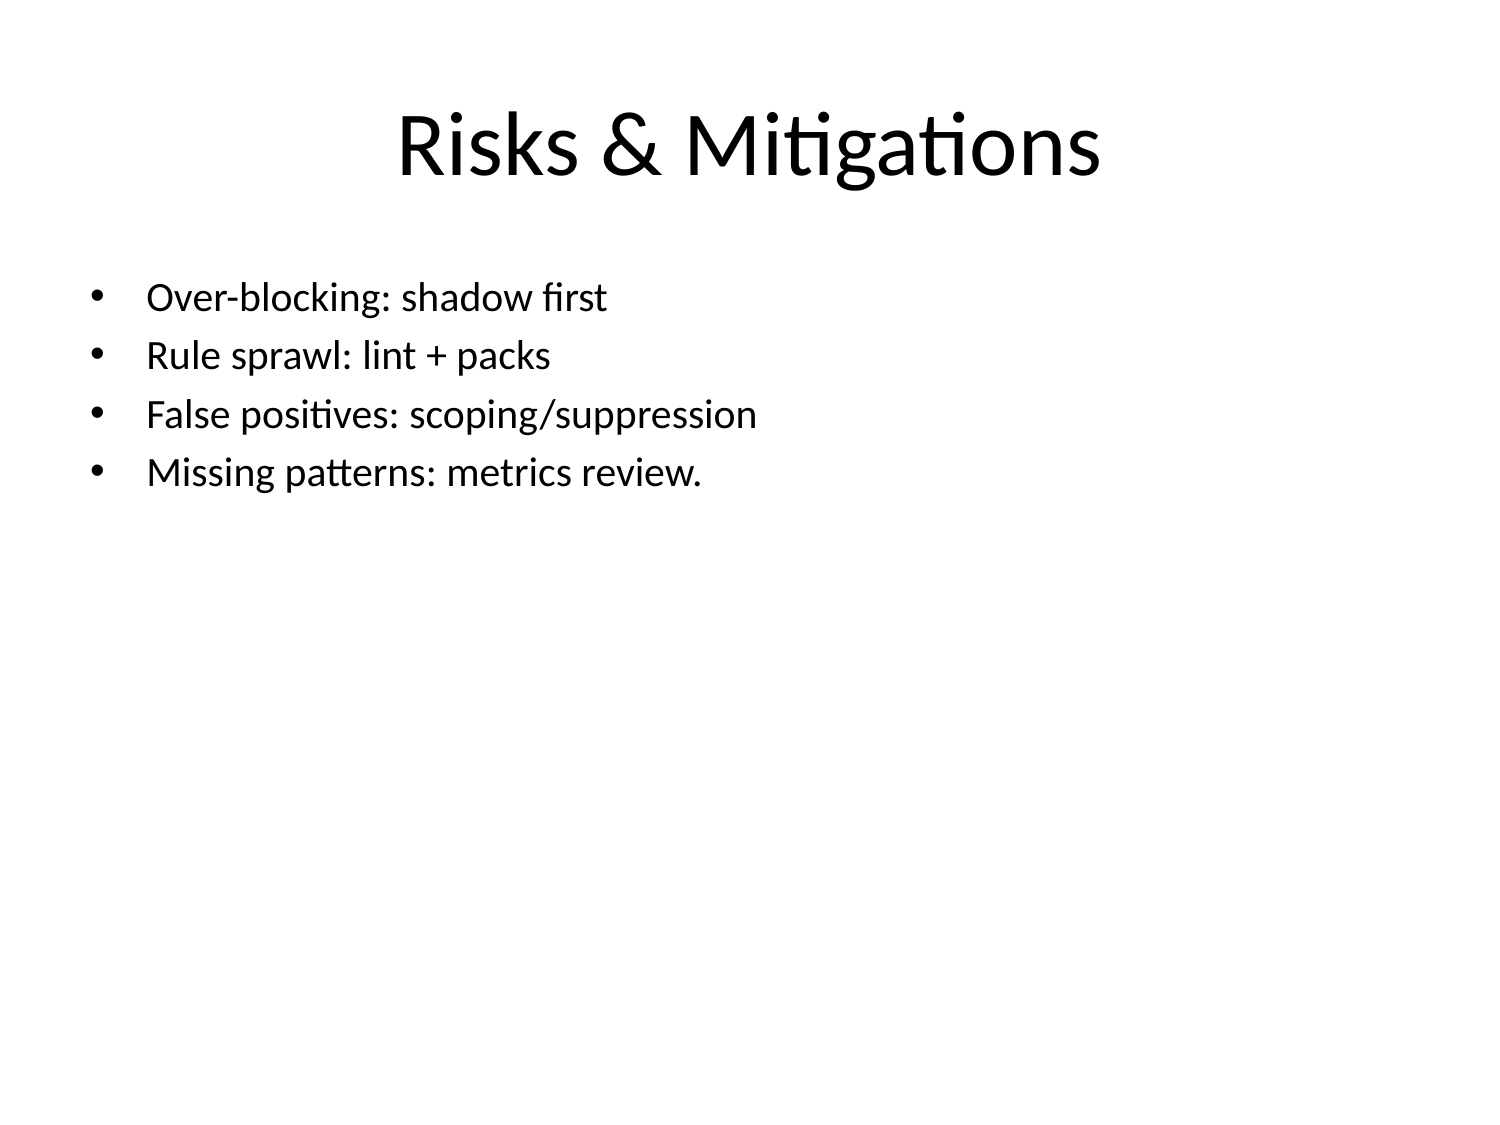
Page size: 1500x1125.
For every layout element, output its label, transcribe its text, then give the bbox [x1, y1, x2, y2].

title Risks & Mitigations [75, 45, 1425, 233]
list Over-blocking: shadow first Rule sprawl: lint + packs False positives: scoping/suppression Missing patterns: metrics review. [75, 262, 1425, 1005]
